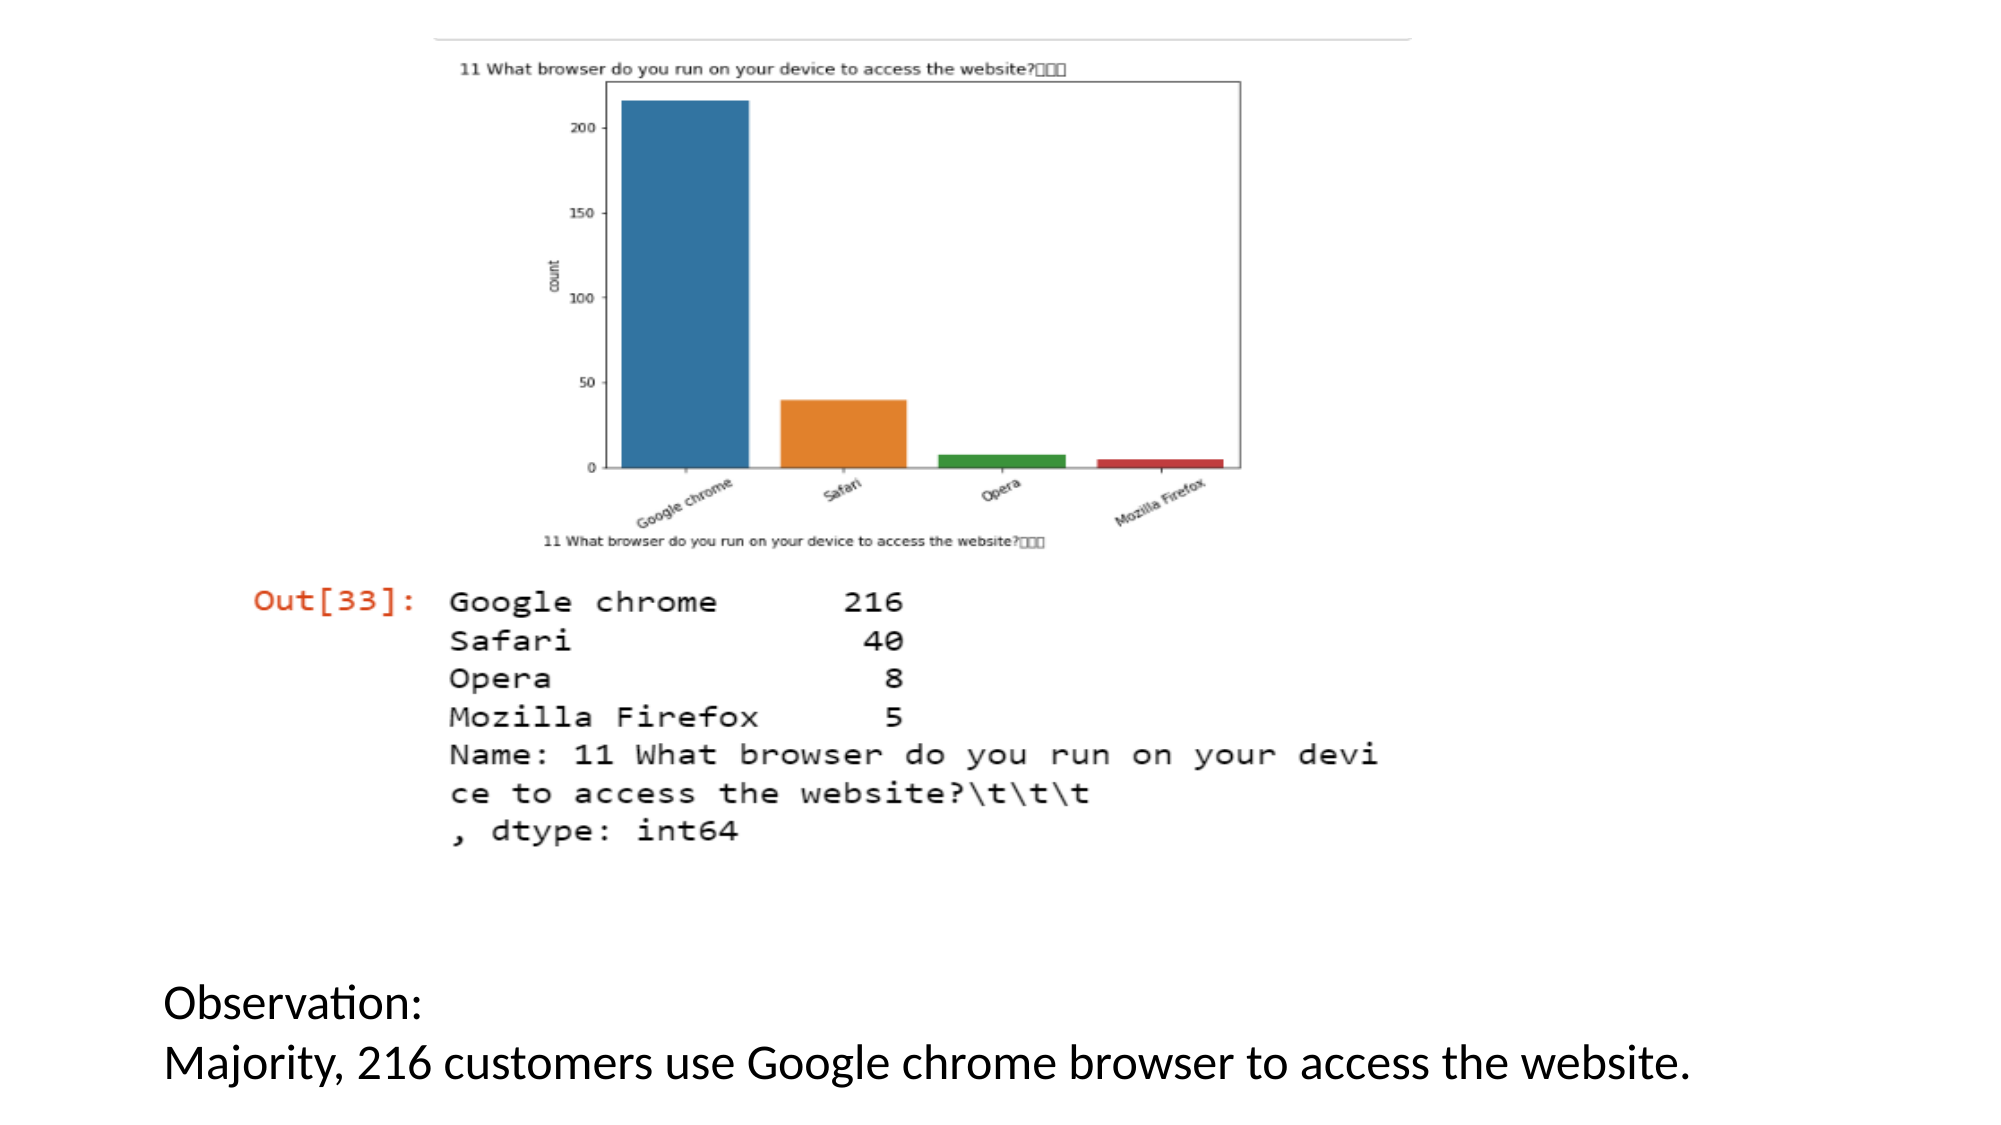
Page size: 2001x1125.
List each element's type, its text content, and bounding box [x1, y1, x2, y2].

picture [226, 38, 1412, 884]
text_box Observation: Majority, 216 customers use Google chrome browser to access the website. [148, 961, 1909, 1097]
